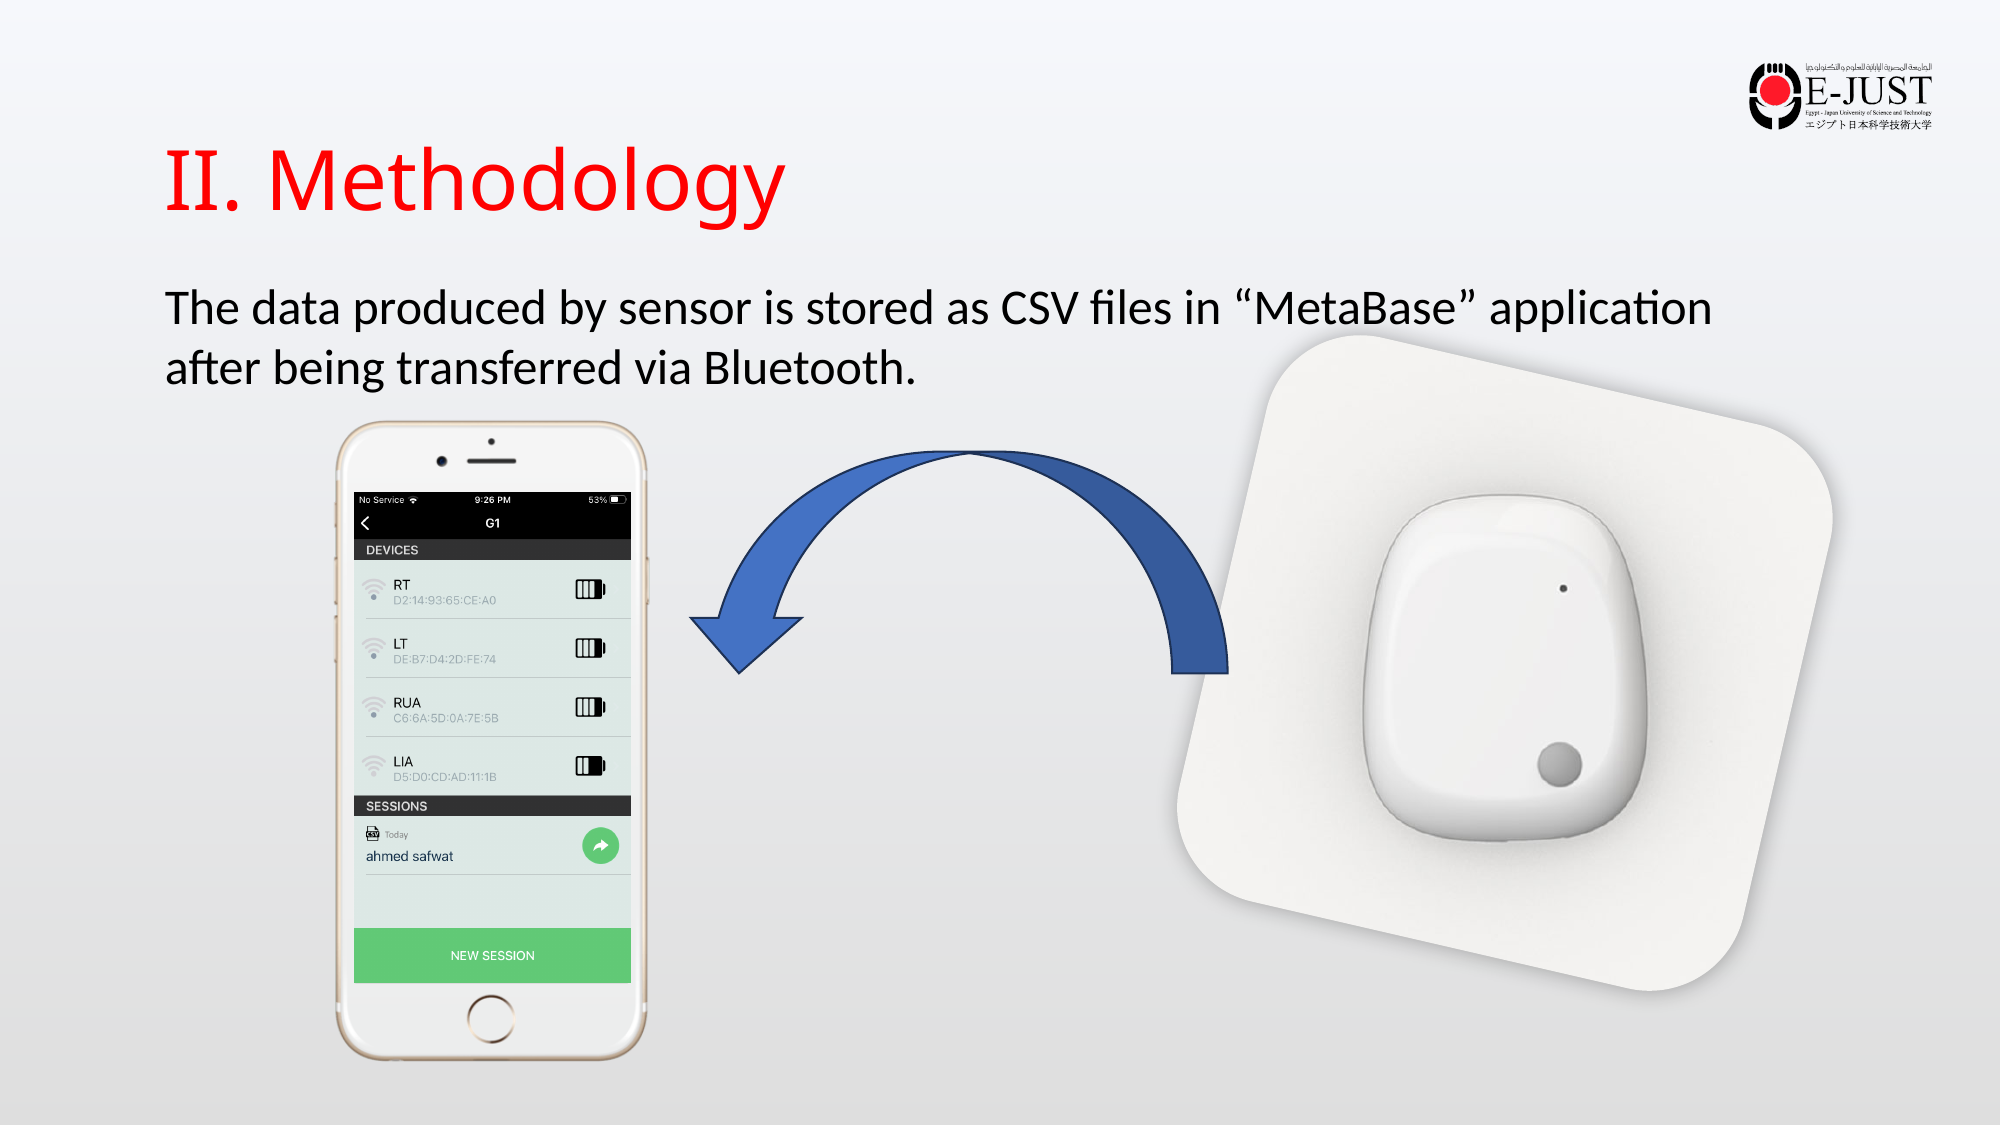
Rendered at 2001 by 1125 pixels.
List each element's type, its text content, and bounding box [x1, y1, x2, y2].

text_box [896, 450, 1215, 675]
picture [354, 492, 631, 983]
text_box II. Methodology [149, 120, 852, 235]
text_box The data produced by sensor is stored as CSV files in “MetaBase” application after being transferred via Bluetooth. [149, 266, 1739, 402]
picture [1749, 63, 1932, 130]
picture [1177, 335, 1833, 991]
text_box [106, 356, 896, 1125]
